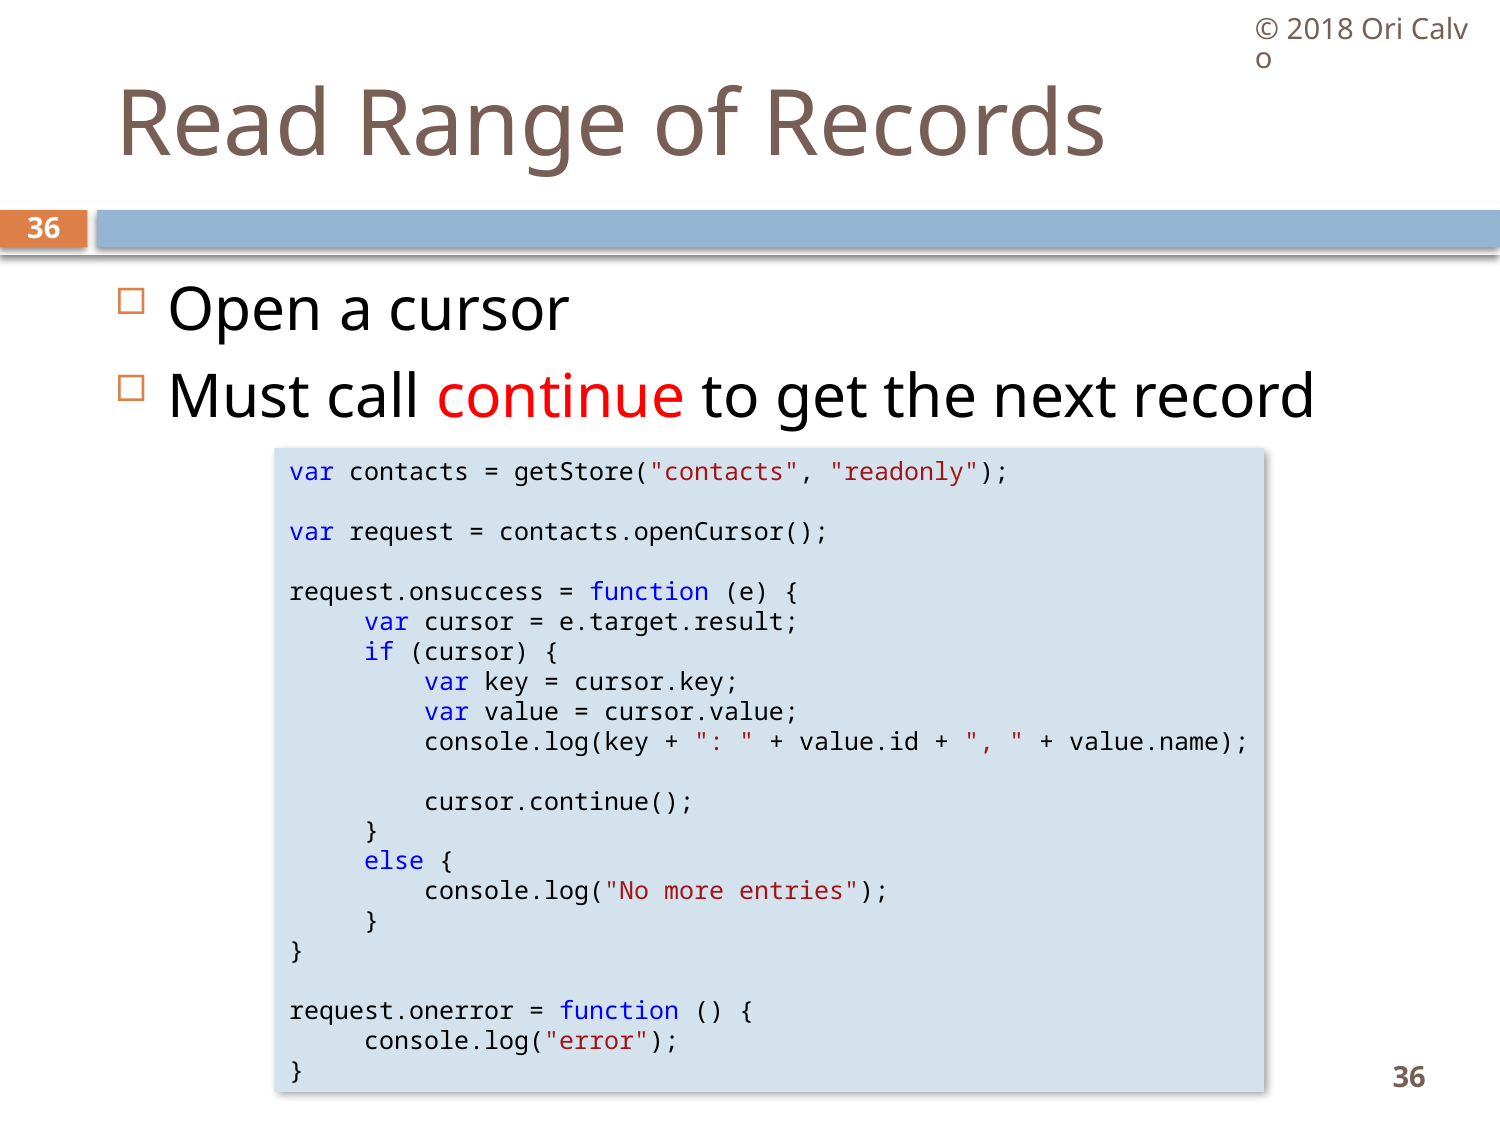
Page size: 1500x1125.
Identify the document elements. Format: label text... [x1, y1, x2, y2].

text_box var contacts = getStore("contacts", "readonly"); var request = contacts.openCursor(); request.onsuccess = function (e) { var cursor = e.target.result; if (cursor) { var key = cursor.key; var value = cursor.value; console.log(key + ": " + value.id + ", " + value.name); cursor.continue(); } else { console.log("No more entries"); } } request.onerror = function () { console.log("error"); } [274, 448, 1265, 1092]
slide_number 36 [0, 208, 88, 249]
footer © 2018 Ori Calvo [1240, 0, 1500, 60]
list Open a cursor Must call continue to get the next record [100, 262, 1438, 1000]
title Read Range of Records [100, 37, 1438, 200]
